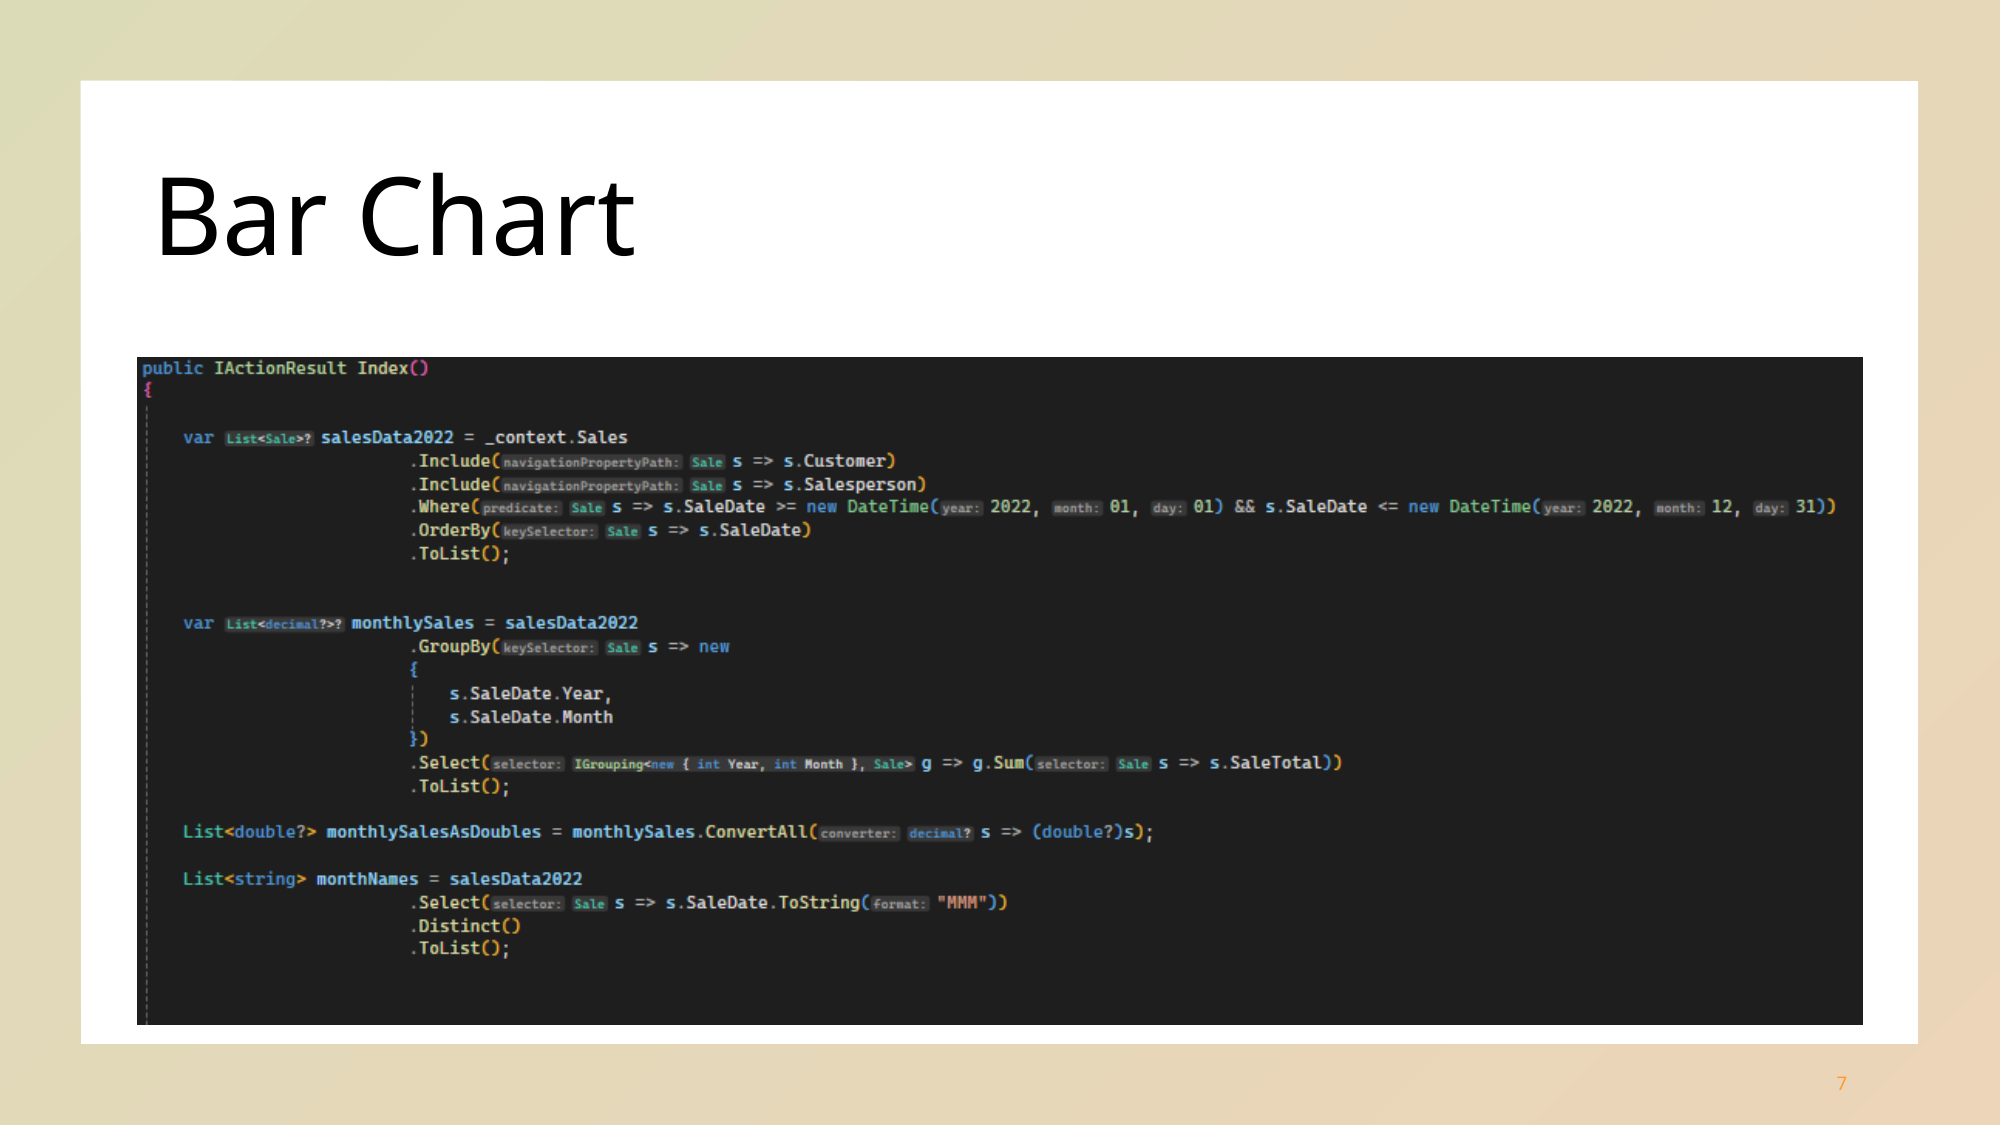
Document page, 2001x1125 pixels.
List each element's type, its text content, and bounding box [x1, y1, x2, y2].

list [137, 357, 1863, 1025]
title Bar Chart [137, 111, 1863, 330]
slide_number 7 [1412, 1054, 1863, 1115]
